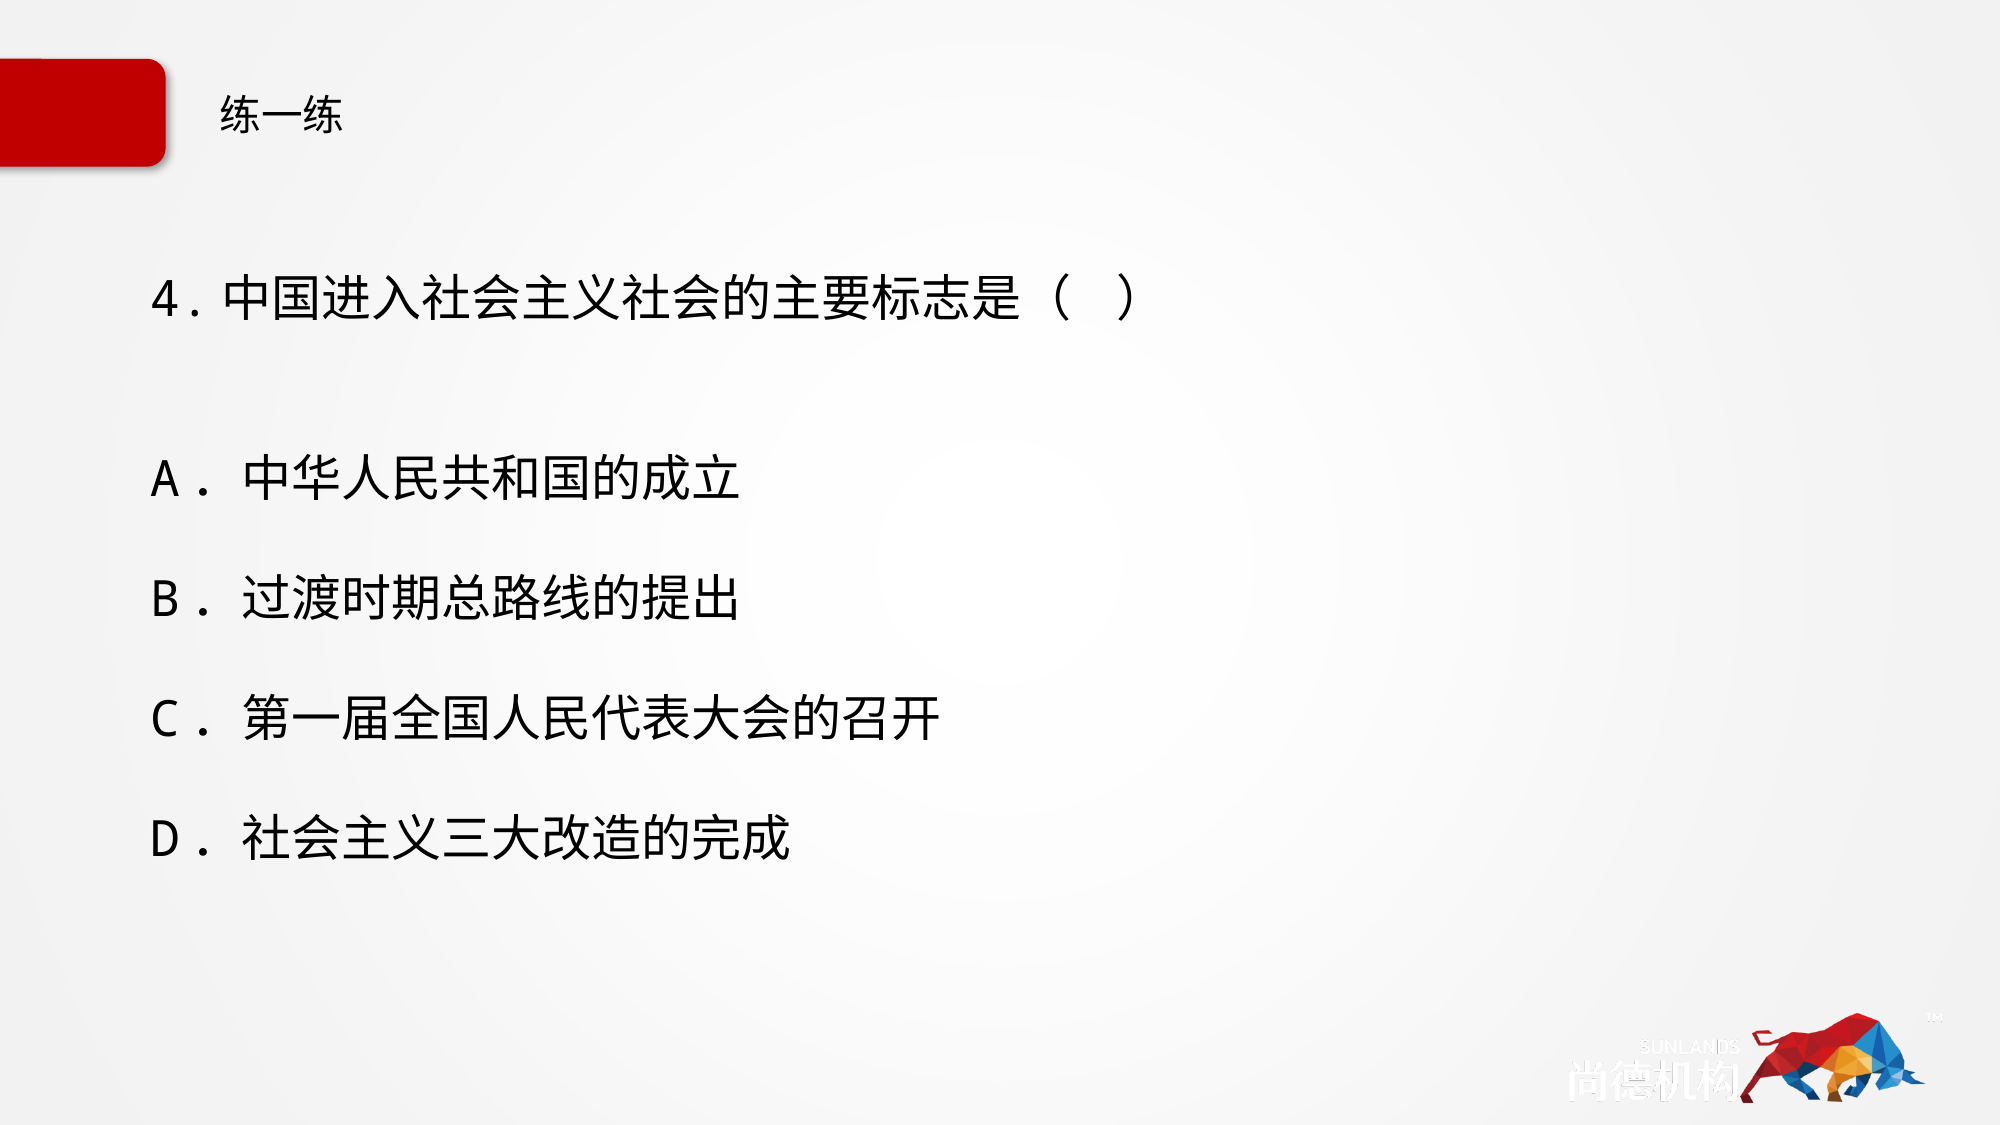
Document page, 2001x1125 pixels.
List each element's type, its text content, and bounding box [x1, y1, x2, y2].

text_box 4.中国进入社会主义社会的主要标志是（ ） A．中华人民共和国的成立 B．过渡时期总路线的提出 C．第一届全国人民代表大会的召开 D．社会主义三大改造的完成 [135, 259, 2000, 874]
picture [0, 0, 2001, 1125]
title 练一练 [204, 72, 1877, 162]
